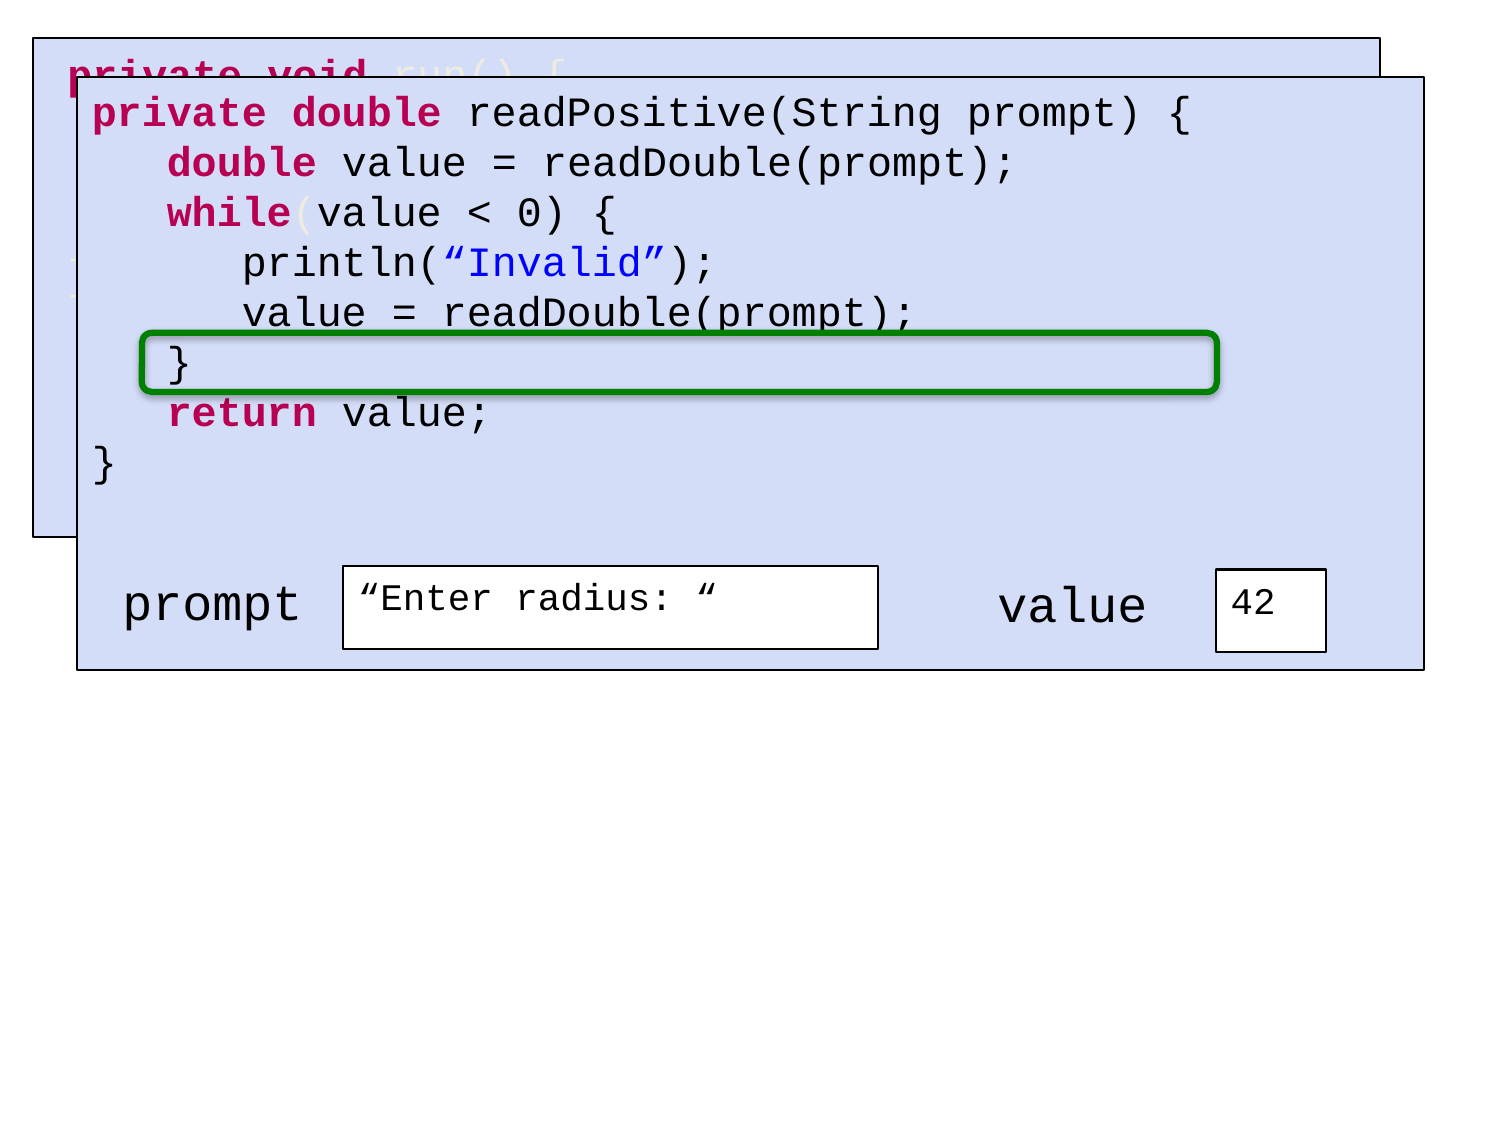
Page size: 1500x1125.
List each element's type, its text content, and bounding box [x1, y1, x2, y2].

text_box private double readPositive(String prompt) { double value = readDouble(prompt); while(value < 0) { println(“Invalid”); value = readDouble(prompt); } return value; } [77, 77, 1425, 670]
text_box prompt [107, 563, 318, 638]
text_box value [982, 564, 1163, 640]
text_box private void run() { double r = readPositive(“Enter radius: “); double area = getArea(r); println(area); } [52, 0, 1451, 396]
text_box “Enter radius: “ [343, 565, 879, 649]
text_box 42 [1215, 569, 1326, 653]
text_box [141, 332, 1218, 393]
text_box [33, 37, 77, 538]
